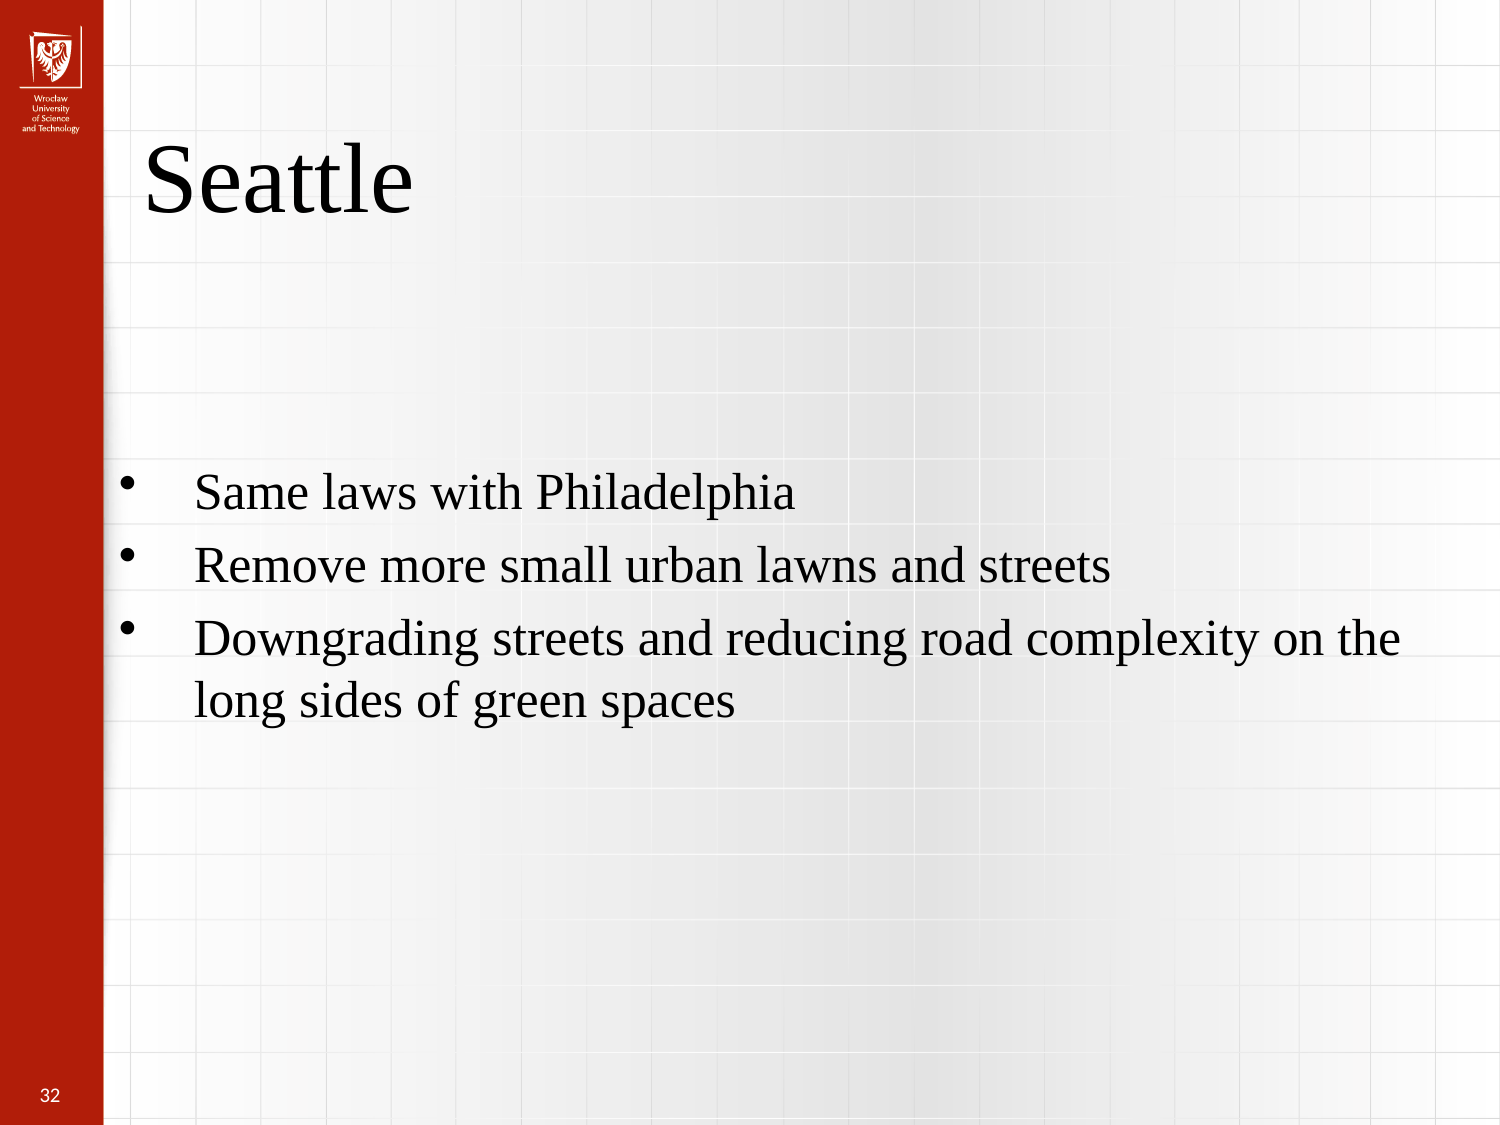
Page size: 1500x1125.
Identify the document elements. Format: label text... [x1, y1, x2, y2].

list Seattle [123, 101, 1483, 244]
picture [0, 0, 1500, 1125]
list Same laws with Philadelphia Remove more small urban lawns and streets Downgrading streets and reducing road complexity on the long sides of green spaces [99, 450, 1456, 1125]
